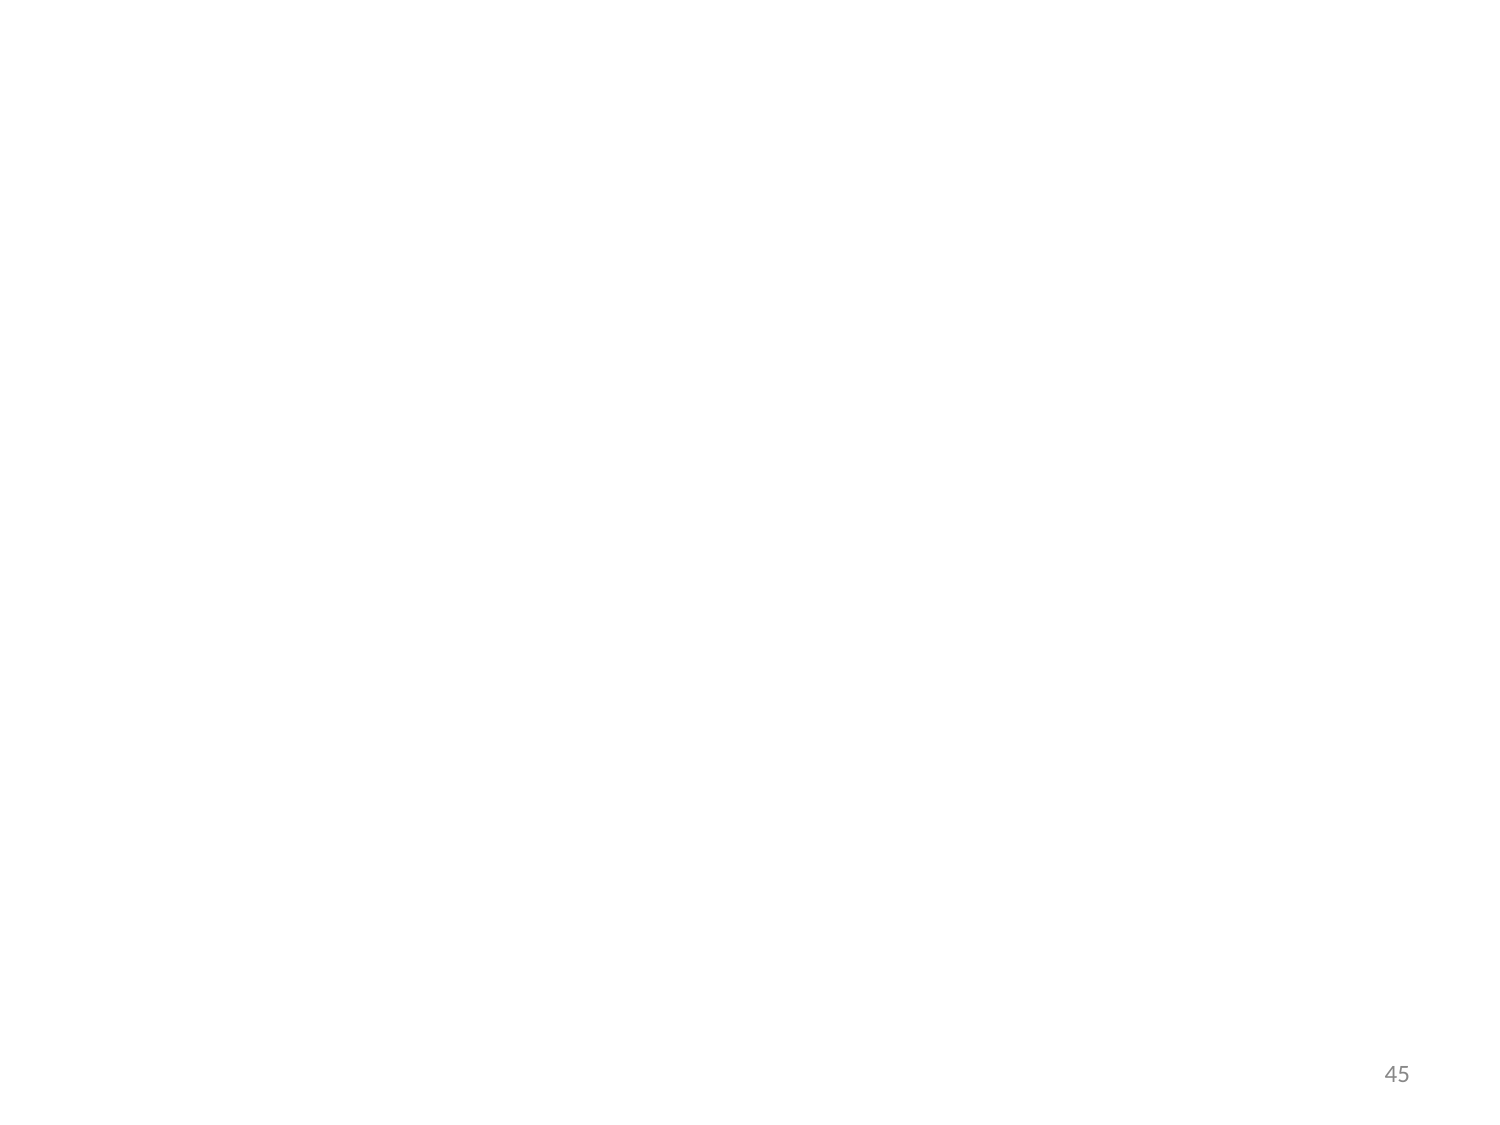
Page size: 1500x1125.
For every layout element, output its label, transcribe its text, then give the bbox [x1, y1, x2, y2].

slide_number ‹#› [1074, 1042, 1425, 1103]
